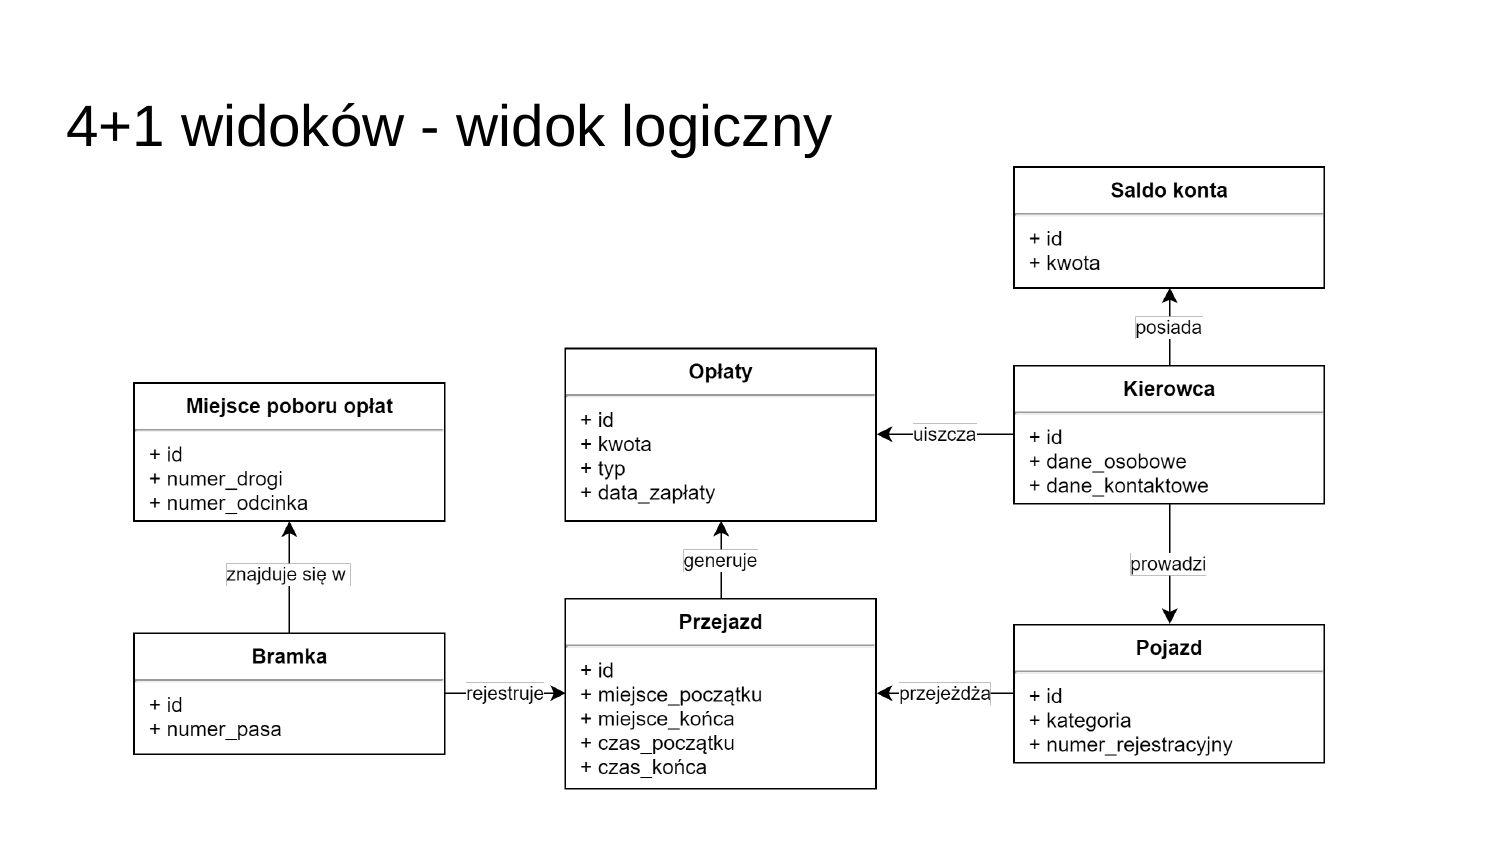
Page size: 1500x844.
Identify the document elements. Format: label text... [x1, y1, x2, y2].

picture [133, 166, 1325, 791]
title 4+1 widoków - widok logiczny [51, 72, 1449, 167]
